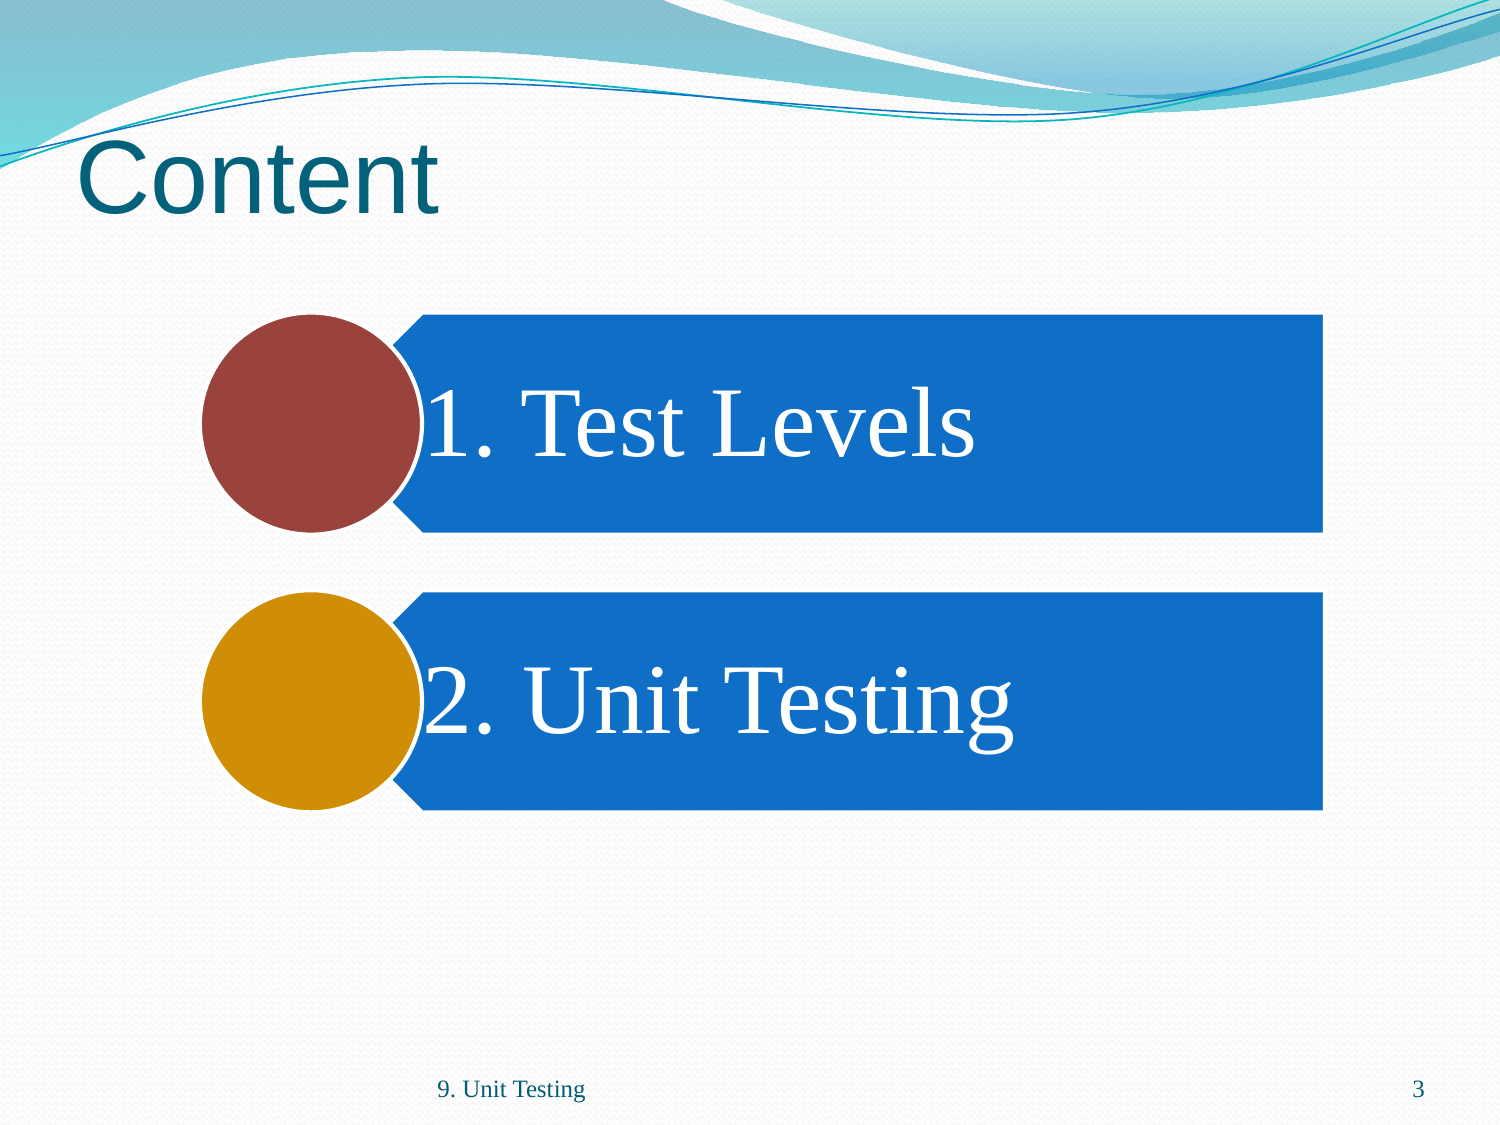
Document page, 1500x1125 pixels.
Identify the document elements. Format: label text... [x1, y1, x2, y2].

footer 9. Unit Testing [437, 1042, 988, 1103]
slide_number 3 [1299, 1042, 1425, 1103]
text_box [0, 312, 1500, 813]
title Content [75, 99, 1425, 235]
